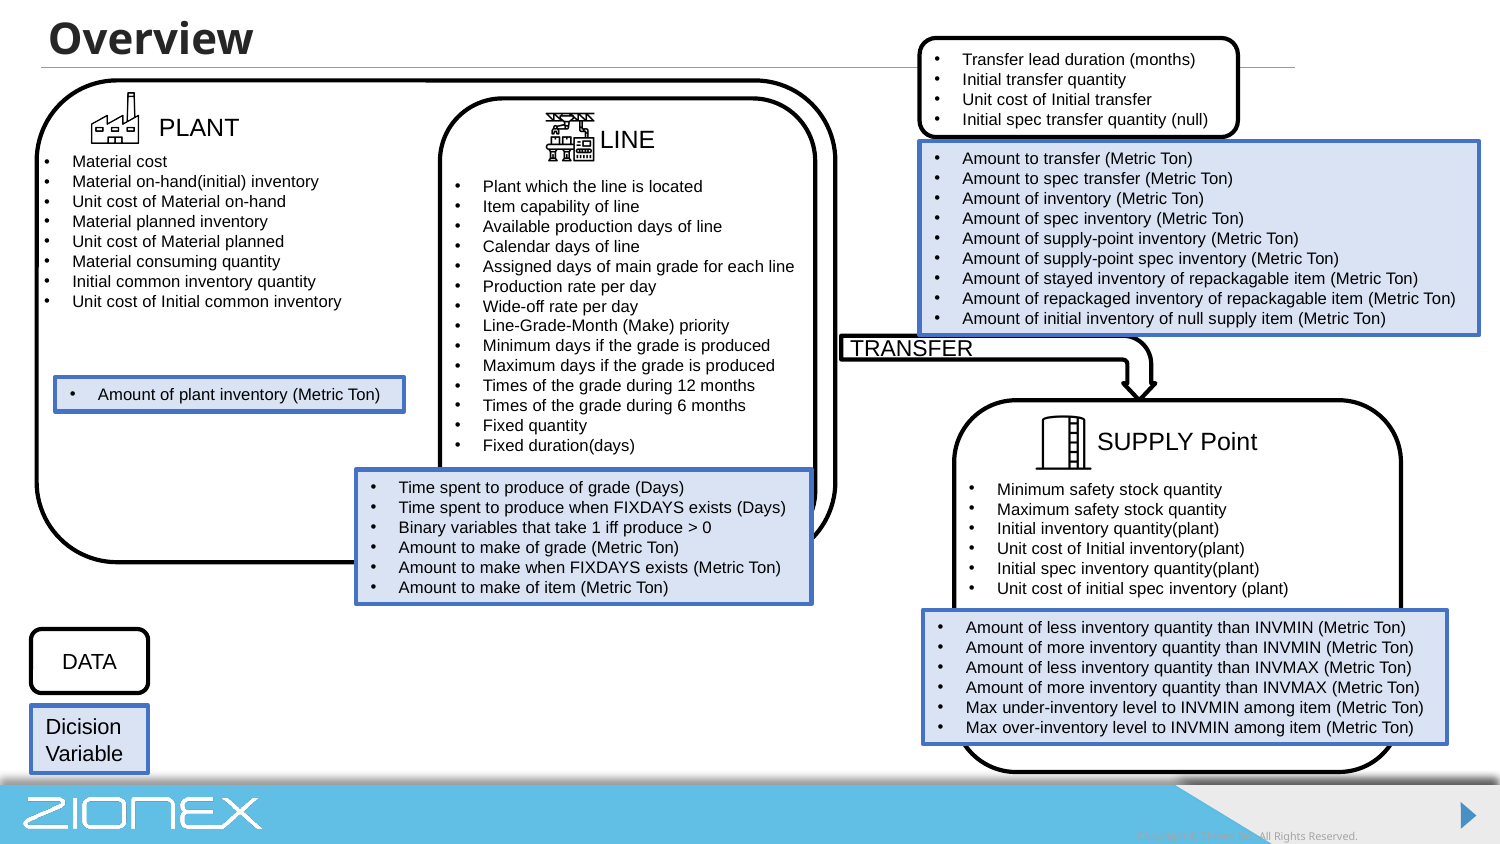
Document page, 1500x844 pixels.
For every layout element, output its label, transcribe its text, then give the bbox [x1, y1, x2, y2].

text_box PLANT [34, 79, 838, 565]
text_box [993, 337, 1158, 398]
text_box [925, 35, 1241, 139]
text_box Minimum safety stock quantity Maximum safety stock quantity Initial inventory quantity(plant) Unit cost of Initial inventory(plant) Initial spec inventory quantity(plant) Unit cost of initial spec inventory (plant) [952, 469, 1403, 607]
picture [543, 111, 596, 164]
text_box Time spent to produce of grade (Days) Time spent to produce when FIXDAYS exists (Days) Binary variables that take 1 iff produce > 0 Amount to make of grade (Metric Ton) Amount to make when FIXDAYS exists (Metric Ton) Amount to make of item (Metric Ton) [354, 467, 814, 606]
text_box Transfer lead duration (months) Initial transfer quantity Unit cost of Initial transfer Initial spec transfer quantity (null) [917, 39, 1226, 138]
text_box DATA [28, 626, 151, 696]
picture [23, 797, 263, 829]
text_box LINE [437, 96, 818, 512]
picture [89, 92, 142, 145]
text_box Material cost Material on-hand(initial) inventory Unit cost of Material on-hand Material planned inventory Unit cost of Material planned Material consuming quantity Initial common inventory quantity Unit cost of Initial common inventory [27, 142, 436, 320]
text_box Amount of less inventory quantity than INVMIN (Metric Ton) Amount of more inventory quantity than INVMIN (Metric Ton) Amount of less inventory quantity than INVMAX (Metric Ton) Amount of more inventory quantity than INVMAX (Metric Ton) Max under-inventory level to INVMIN among item (Metric Ton) Max over-inventory level to INVMIN among item (Metric Ton) [921, 608, 1449, 746]
title Overview [36, 5, 1395, 79]
text_box Dicision Variable [29, 703, 150, 775]
picture [1020, 399, 1106, 485]
text_box SUPPLY Point [963, 746, 1393, 775]
text_box TRANSFER [835, 325, 993, 369]
text_box Plant which the line is located Item capability of line Available production days of line Calendar days of line Assigned days of main grade for each line Production rate per day Wide-off rate per day Line-Grade-Month (Make) priority Minimum days if the grade is produced Maximum days if the grade is produced Times of the grade during 12 months Times of the grade during 6 months Fixed quantity Fixed duration(days) [438, 166, 817, 464]
text_box Amount of plant inventory (Metric Ton) [53, 375, 406, 414]
text_box Amount to transfer (Metric Ton) Amount to spec transfer (Metric Ton) Amount of inventory (Metric Ton) Amount of spec inventory (Metric Ton) Amount of supply-point inventory (Metric Ton) Amount of supply-point spec inventory (Metric Ton) Amount of stayed inventory of repackagable item (Metric Ton) Amount of repackaged inventory of repackagable item (Metric Ton) Amount of initial inventory of null supply item (Metric Ton) [917, 139, 1481, 337]
text_box SUPPLY Point [952, 398, 1404, 608]
